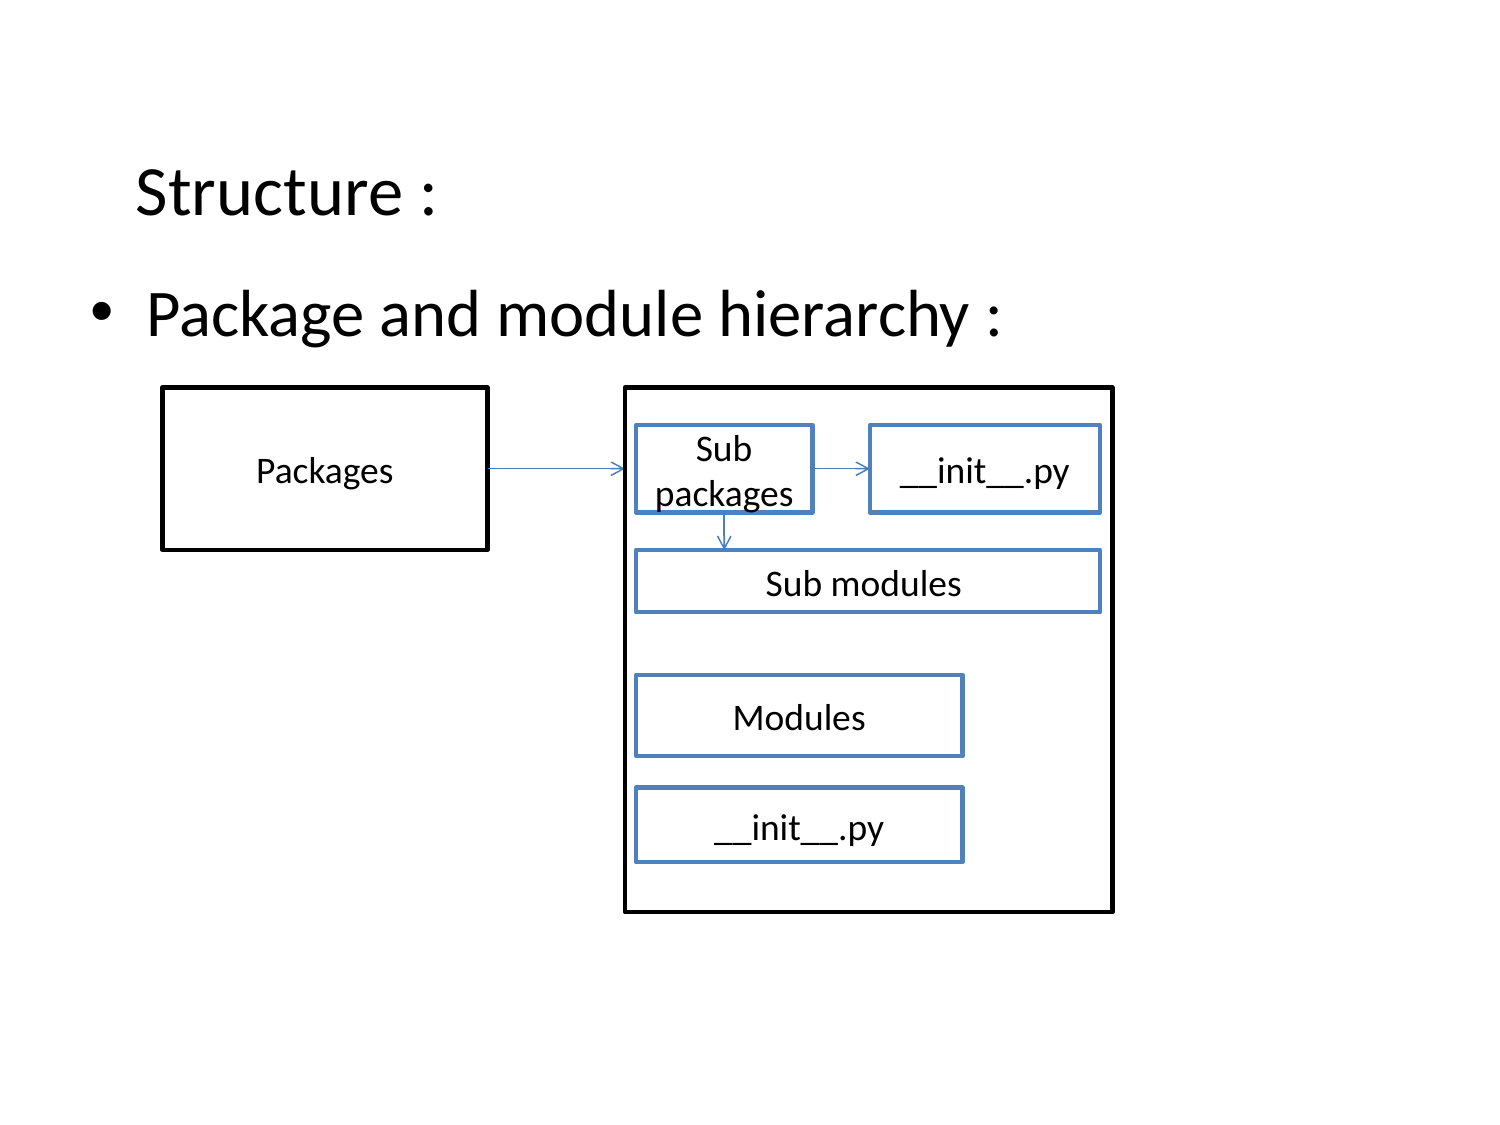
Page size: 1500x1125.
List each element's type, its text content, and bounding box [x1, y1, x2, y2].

list Package and module hierarchy : [75, 262, 1425, 1005]
title Structure : [0, 137, 612, 238]
